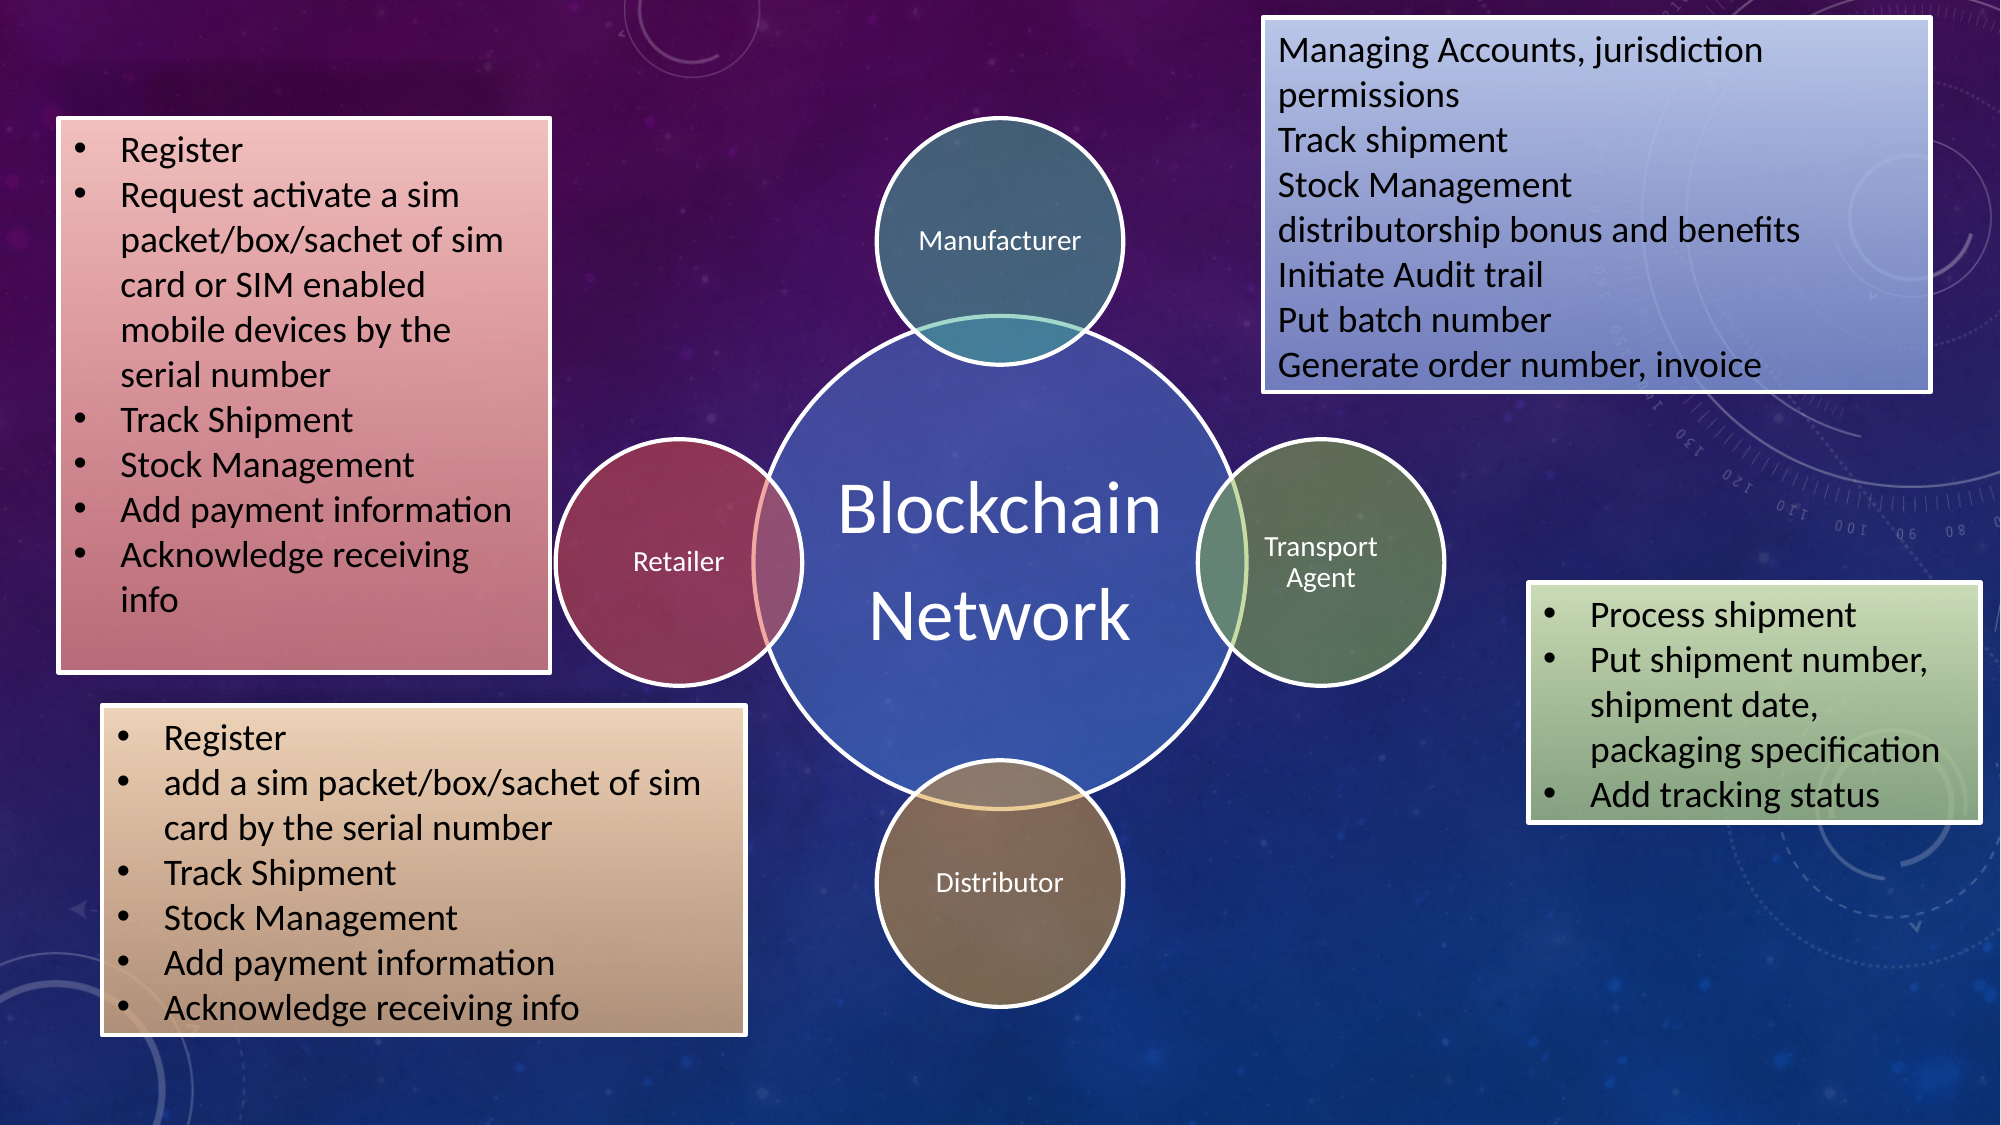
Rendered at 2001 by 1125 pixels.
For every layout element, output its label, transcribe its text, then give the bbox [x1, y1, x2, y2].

text_box Managing Accounts, jurisdiction permissions Track shipment Stock Management distributorship bonus and benefits Initiate Audit trail Put batch number Generate order number, invoice [1262, 17, 1931, 393]
text_box Process shipment Put shipment number, shipment date, packaging specification Add tracking status [1673, 582, 1981, 823]
text_box Register Request activate a sim packet/box/sachet of sim card or SIM enabled mobile devices by the serial number Track Shipment Stock Management Add payment information Acknowledge receiving info [58, 117, 332, 673]
picture [0, 0, 2001, 1125]
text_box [332, 117, 1667, 1008]
text_box Register add a sim packet/box/sachet of sim card by the serial number Track Shipment Stock Management Add payment information Acknowledge receiving info [101, 705, 746, 1036]
